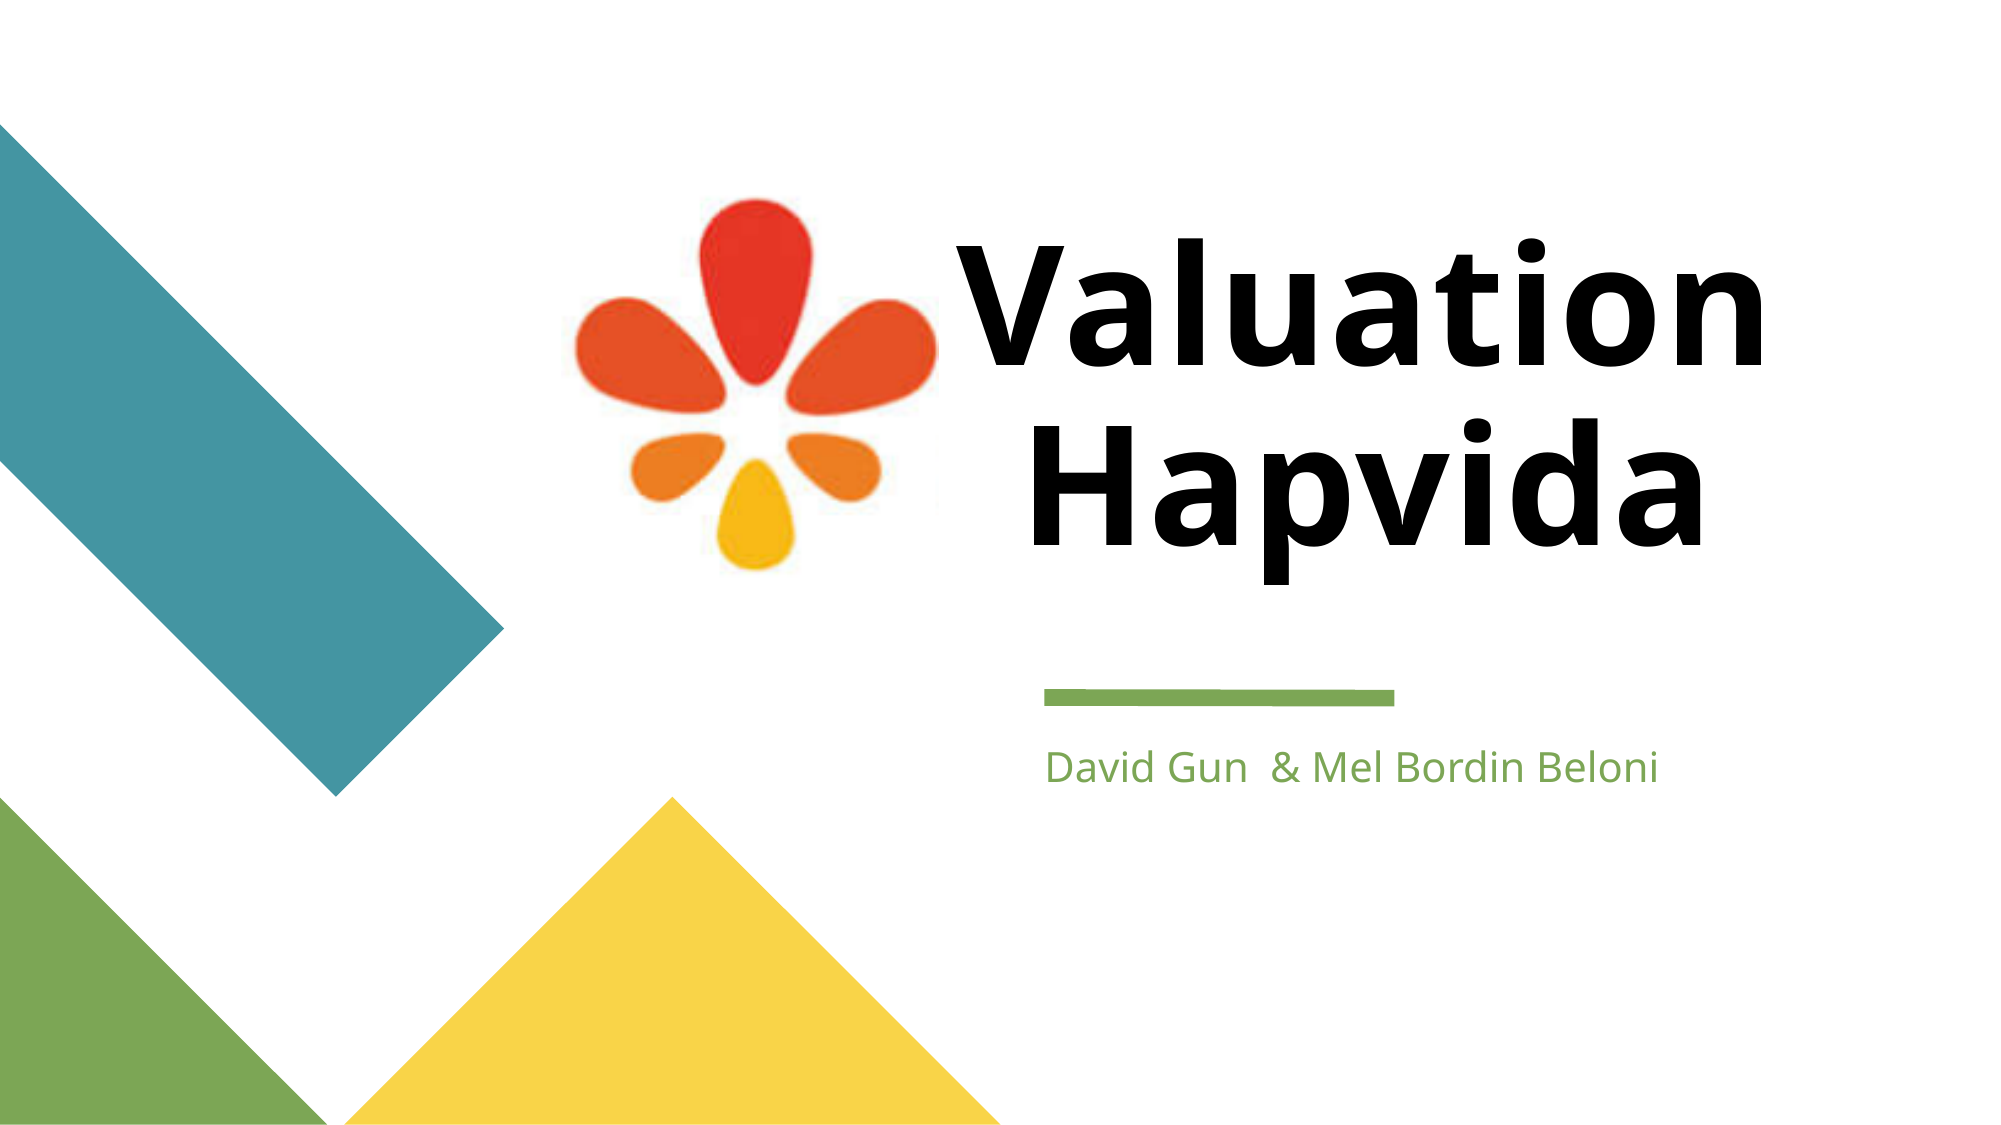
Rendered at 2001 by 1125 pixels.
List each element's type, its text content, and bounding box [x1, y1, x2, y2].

list David Gun & Mel Bordin Beloni [1044, 746, 1946, 903]
title Valuation Hapvida [939, 201, 1878, 582]
picture [561, 172, 939, 582]
